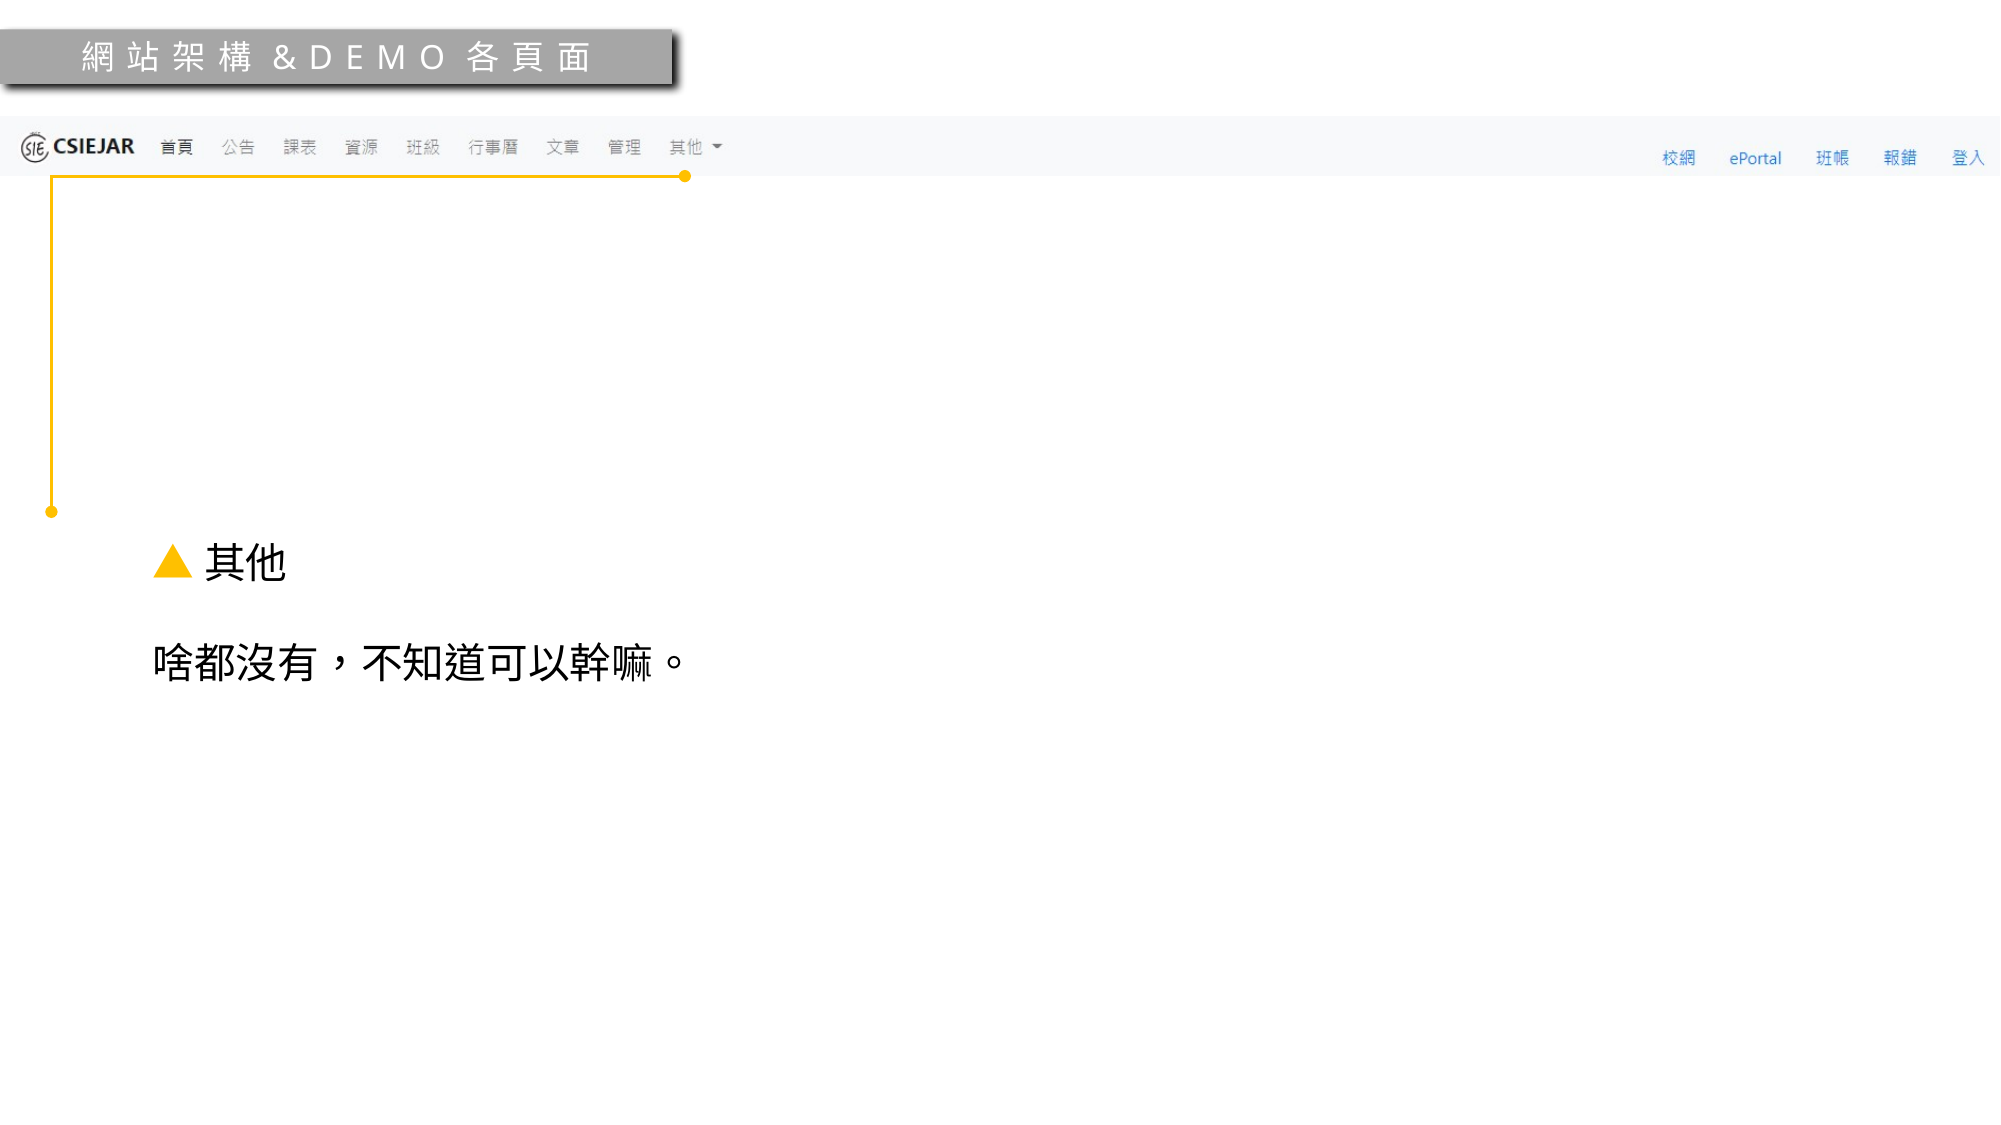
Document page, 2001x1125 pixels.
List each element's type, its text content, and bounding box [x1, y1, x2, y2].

picture [0, 116, 2000, 176]
text_box ▲其他 啥都沒有，不知道可以幹嘛。 [137, 529, 1158, 695]
text_box 網站架構&DEMO各頁面 [0, 29, 672, 84]
text_box [45, 176, 692, 519]
